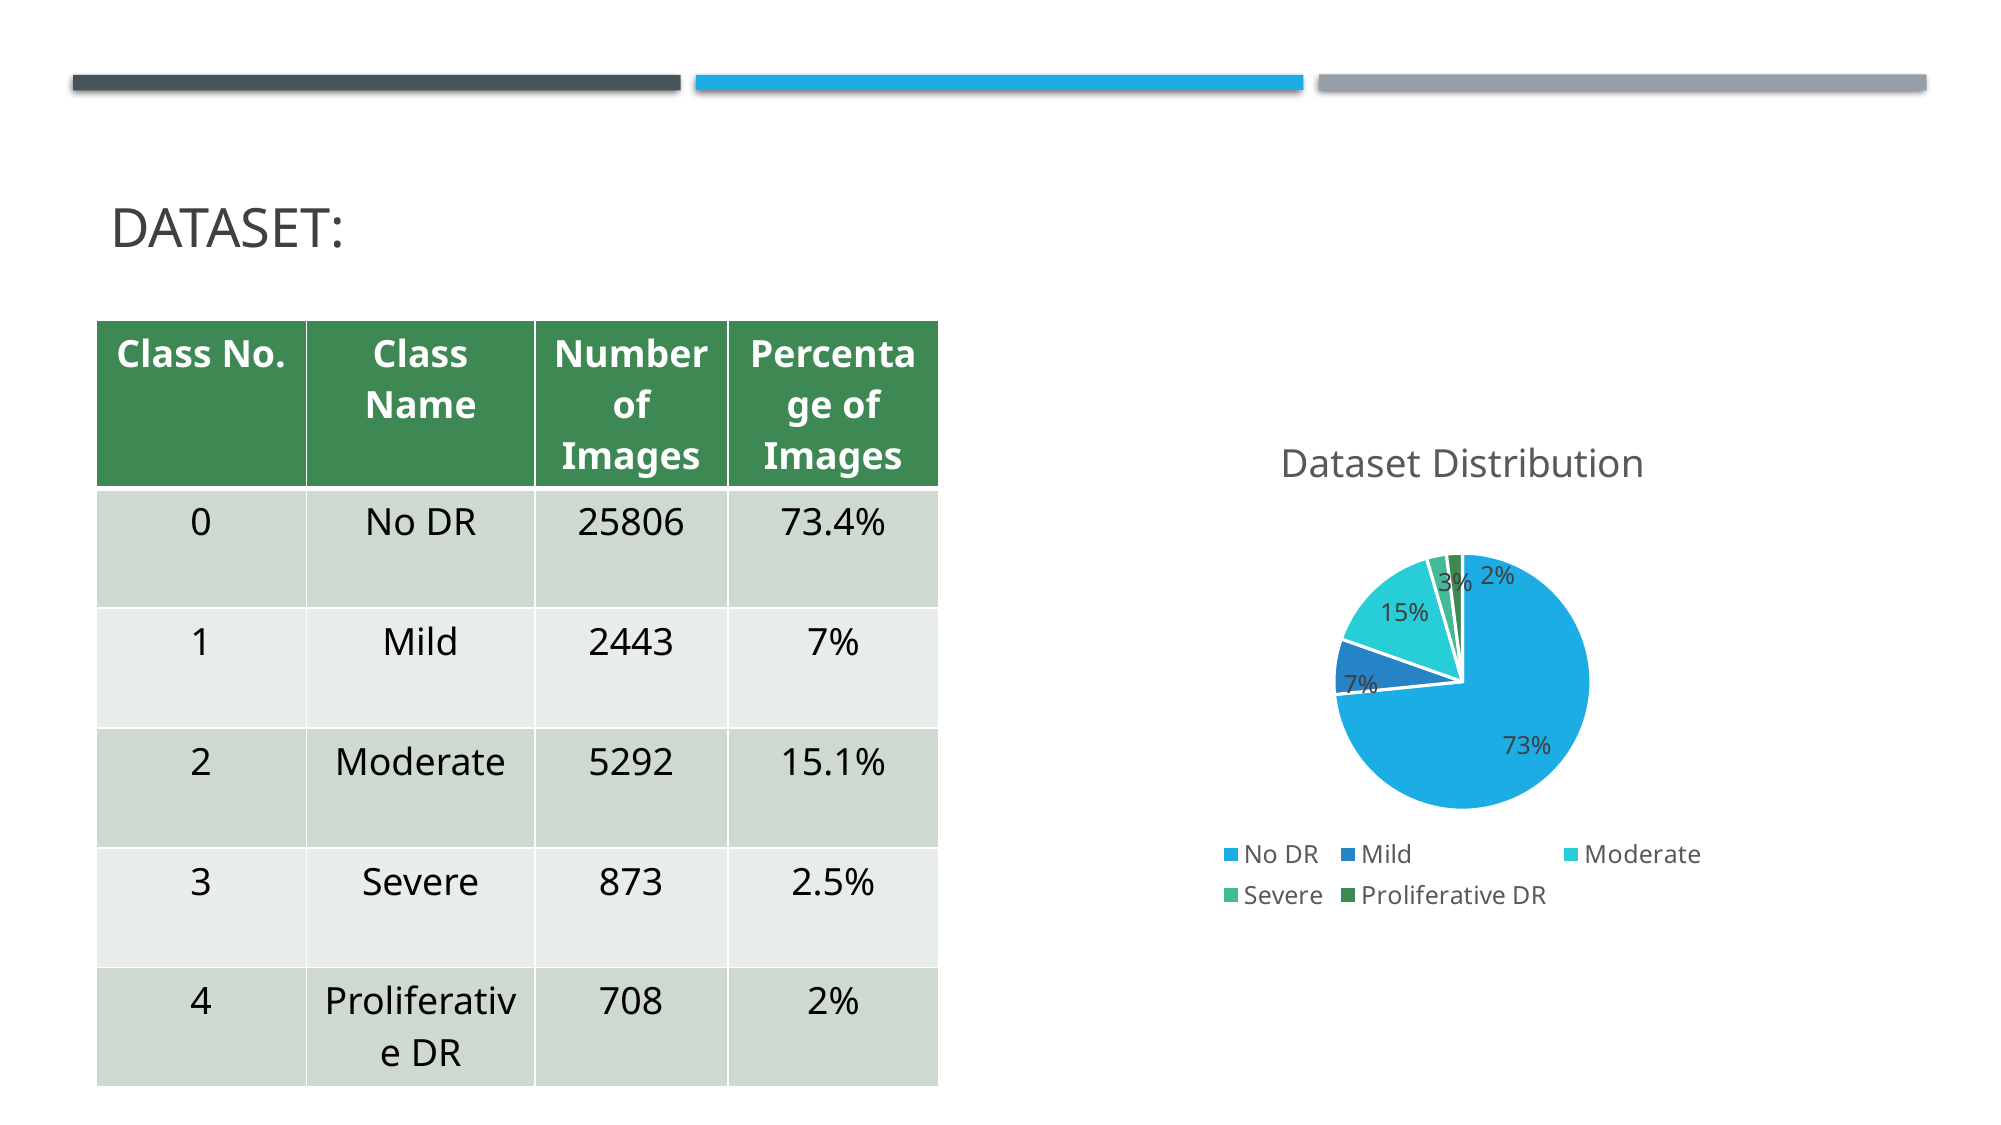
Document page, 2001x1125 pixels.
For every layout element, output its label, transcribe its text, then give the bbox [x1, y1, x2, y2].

table_cell 15.1% [729, 729, 938, 847]
table_cell No DR [307, 491, 534, 607]
chart [1060, 404, 1865, 919]
table_cell 708 [536, 968, 727, 1086]
table_cell Moderate [307, 729, 534, 847]
table_cell 7% [729, 609, 938, 727]
table_cell 0 [97, 491, 306, 607]
text_box dataset: [95, 185, 1730, 266]
table_cell Mild [307, 609, 534, 727]
table_header Percentage of Images [729, 321, 938, 486]
table_cell 5292 [536, 729, 727, 847]
table_header Class No. [97, 321, 306, 486]
table_cell 2443 [536, 609, 727, 727]
table_cell 2.5% [729, 849, 938, 967]
table_cell 2 [97, 729, 306, 847]
table_header Number of Images [536, 321, 727, 486]
table_cell 4 [97, 968, 306, 1086]
table_cell 73.4% [729, 491, 938, 607]
table_cell Proliferative DR [307, 968, 534, 1086]
table_cell 2% [729, 968, 938, 1086]
table_header Class Name [307, 321, 534, 486]
table_cell 1 [97, 609, 306, 727]
table_cell 25806 [536, 491, 727, 607]
table_cell Severe [307, 849, 534, 967]
table_cell 873 [536, 849, 727, 967]
table_cell 3 [97, 849, 306, 967]
